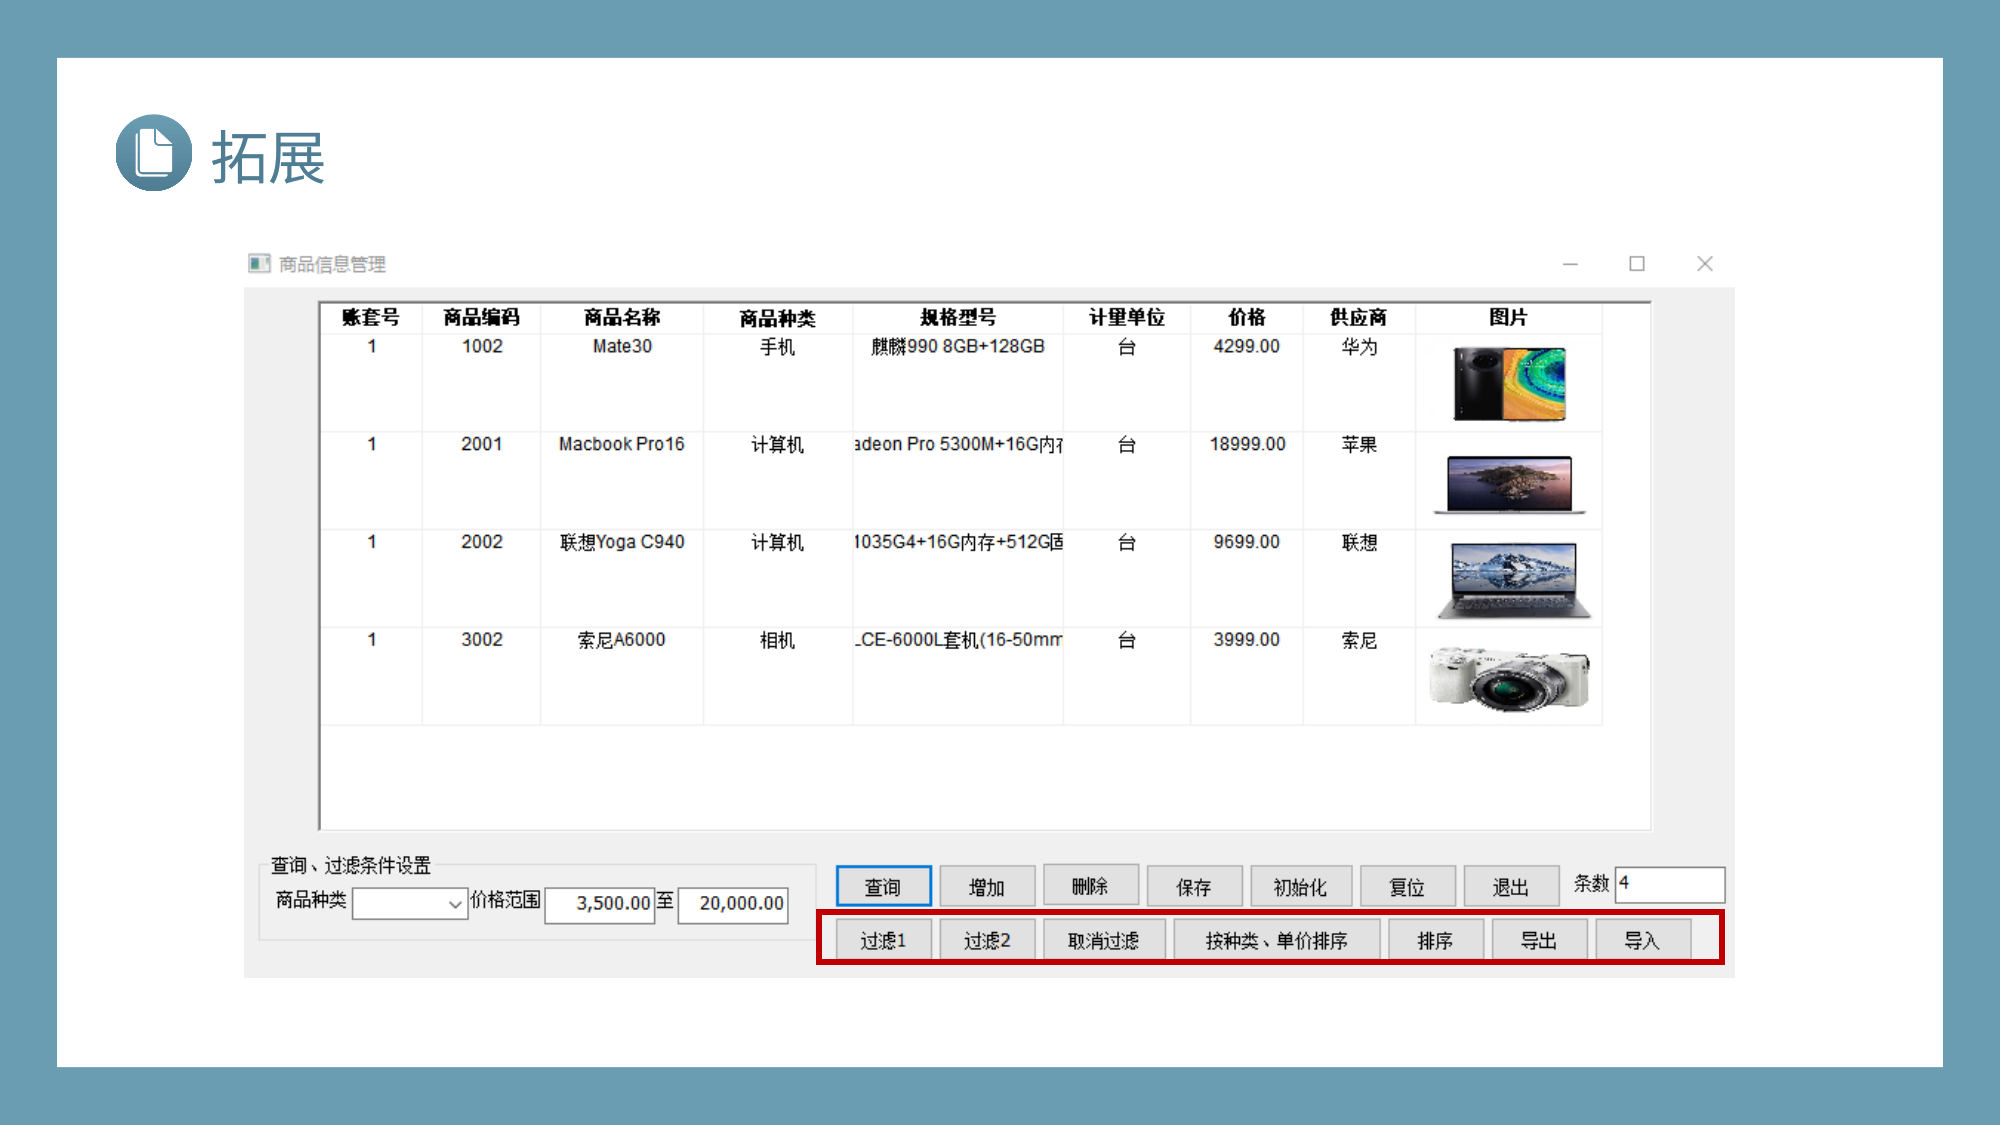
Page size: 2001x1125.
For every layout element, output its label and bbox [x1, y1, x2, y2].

text_box [115, 114, 425, 193]
picture [244, 246, 1735, 978]
